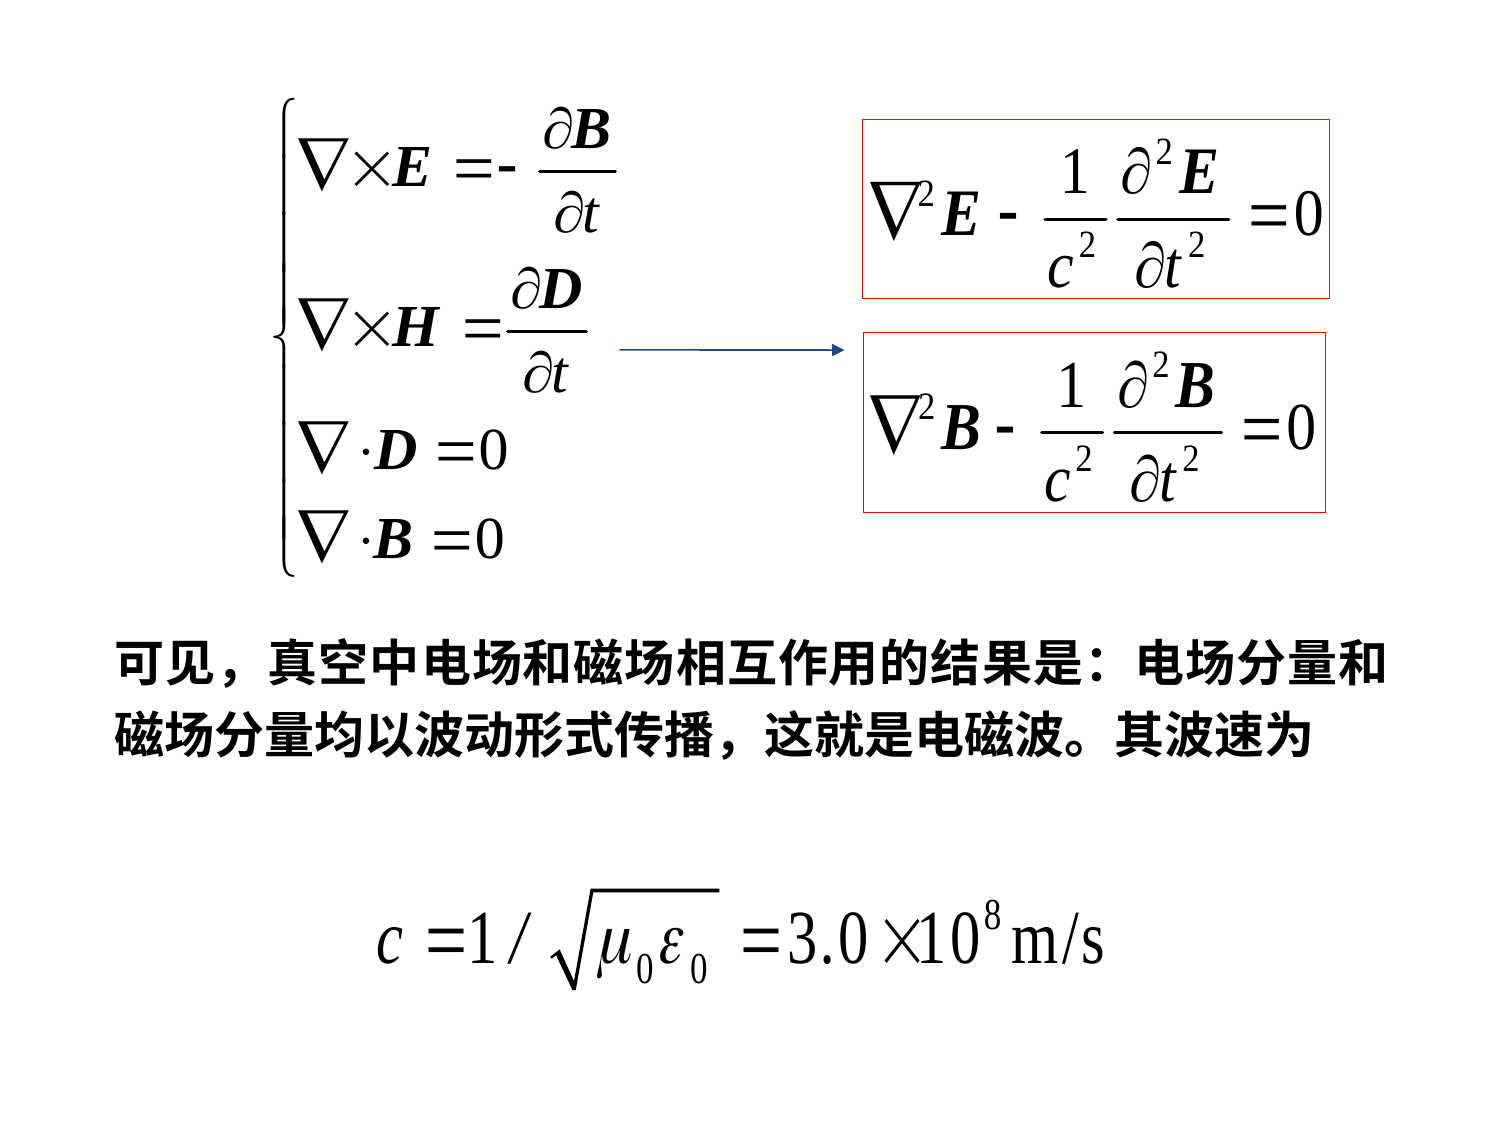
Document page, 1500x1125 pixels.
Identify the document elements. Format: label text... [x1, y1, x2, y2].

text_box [260, 84, 627, 588]
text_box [862, 119, 1331, 299]
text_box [366, 874, 1114, 1004]
text_box [632, 343, 845, 357]
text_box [862, 331, 1326, 513]
text_box 可见，真空中电场和磁场相互作用的结果是：电场分量和磁场分量均以波动形式传播，这就是电磁波。其波速为 [99, 612, 1404, 772]
